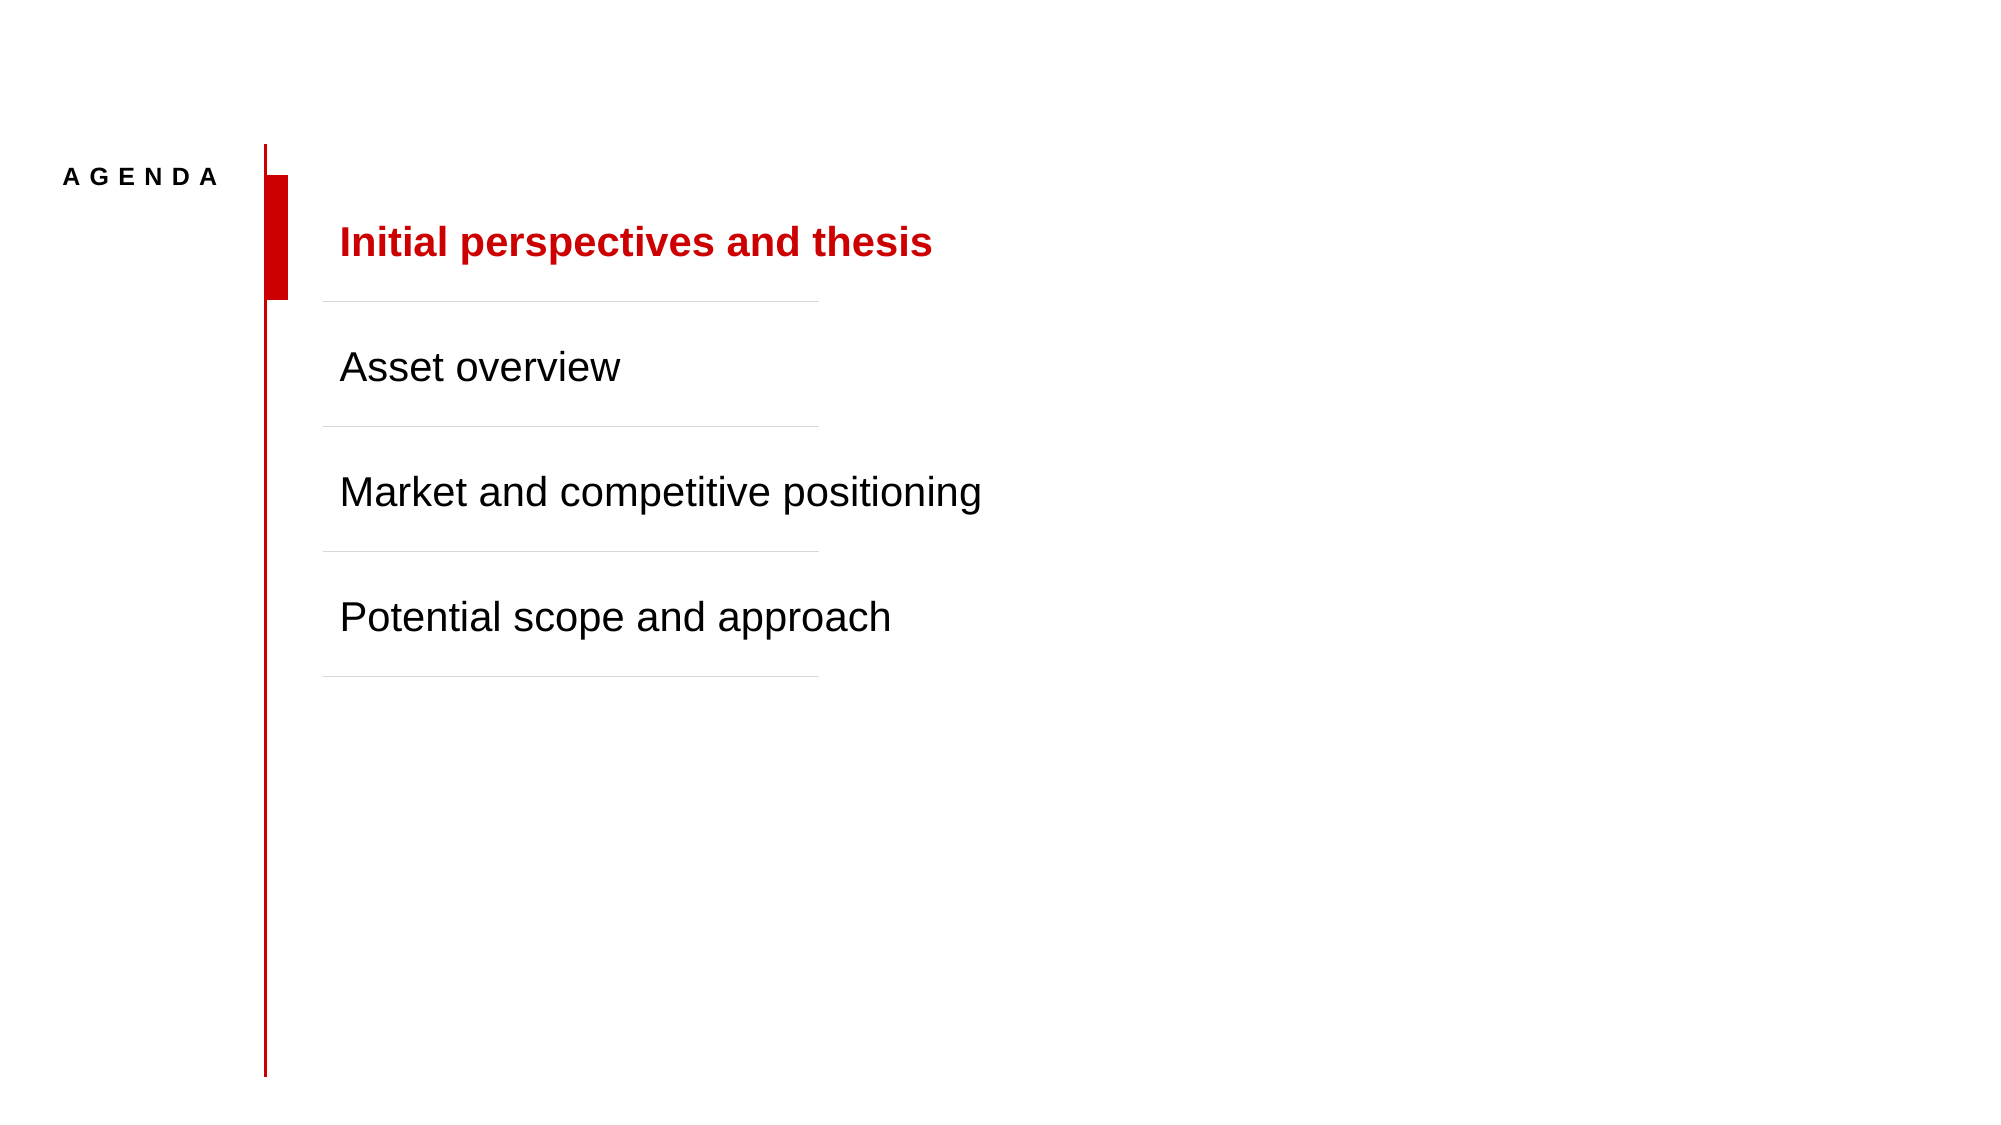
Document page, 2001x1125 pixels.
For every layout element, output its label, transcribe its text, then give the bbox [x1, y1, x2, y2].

text_box [266, 176, 287, 300]
text_box Agenda [59, 156, 230, 195]
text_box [323, 208, 1946, 1078]
